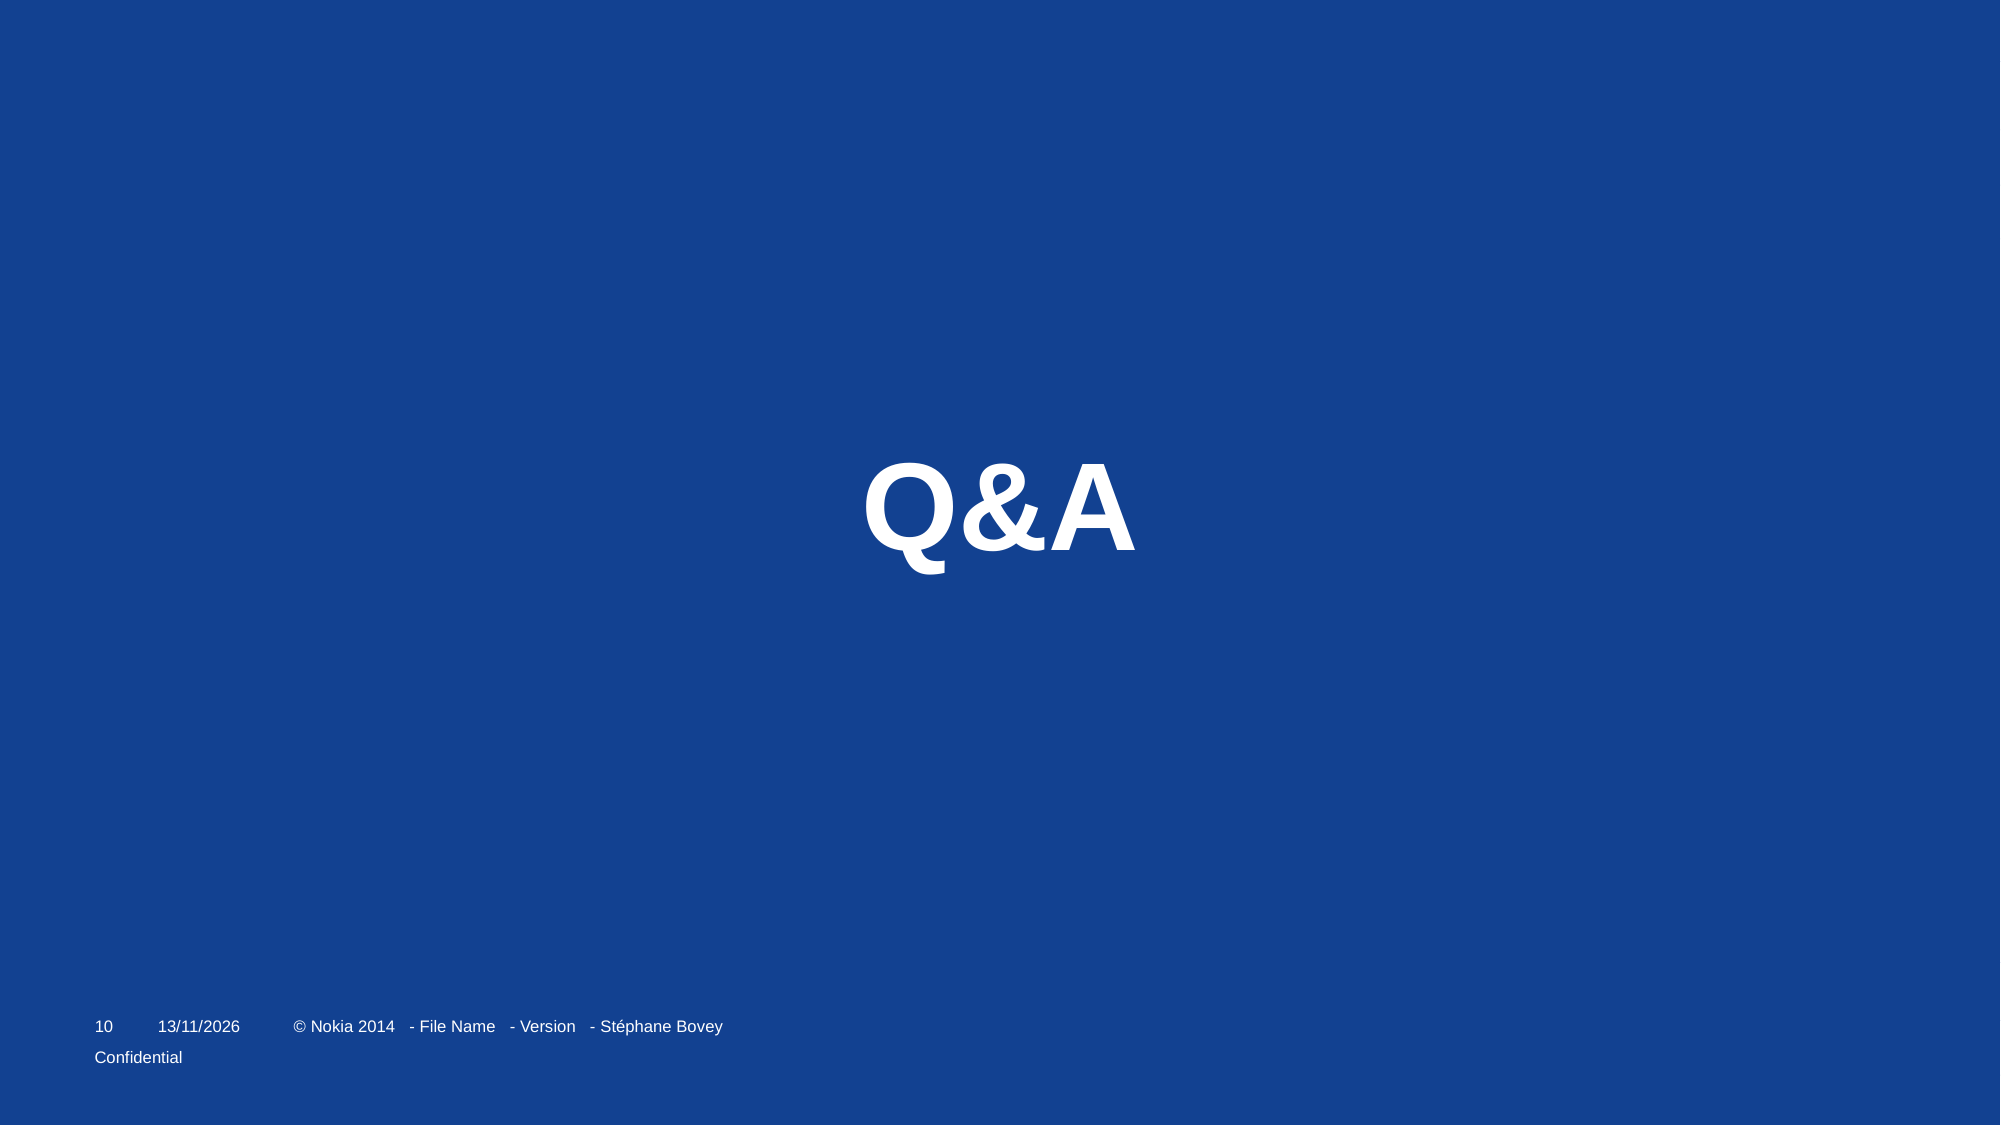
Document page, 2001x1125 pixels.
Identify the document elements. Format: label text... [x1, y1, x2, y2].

title Q&A [249, 183, 1751, 576]
